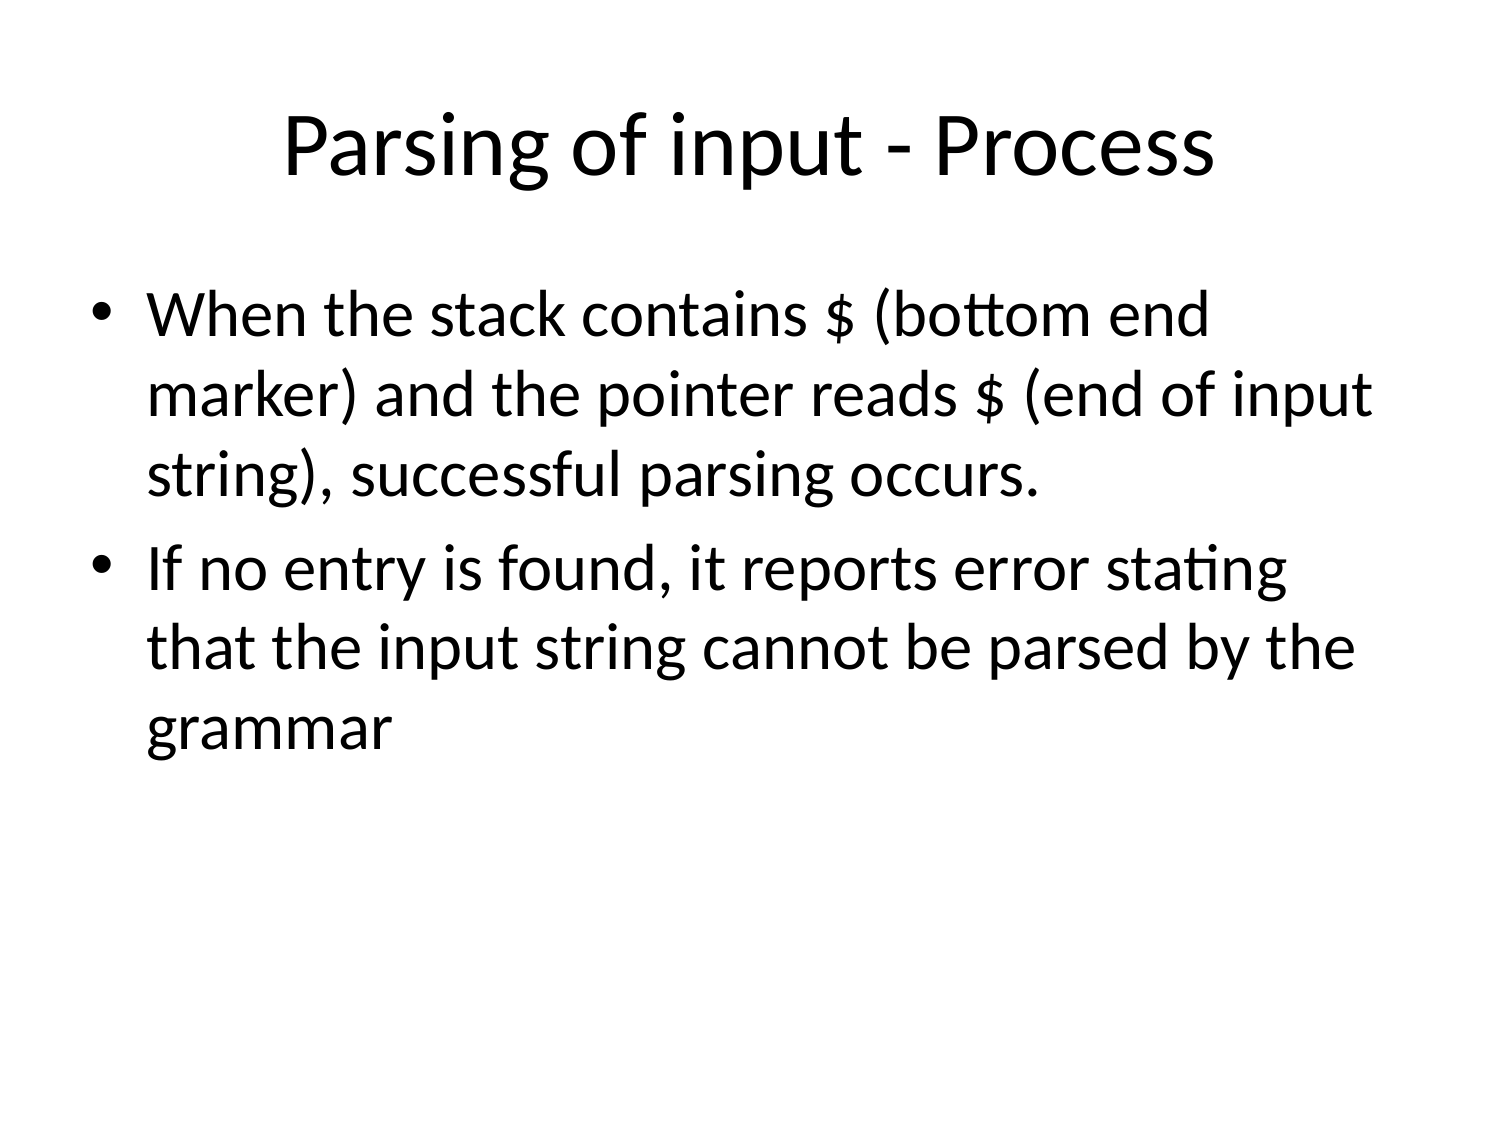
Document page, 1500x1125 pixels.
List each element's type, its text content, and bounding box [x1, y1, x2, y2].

list When the stack contains $ (bottom end marker) and the pointer reads $ (end of input string), successful parsing occurs. If no entry is found, it reports error stating that the input string cannot be parsed by the grammar [75, 262, 1425, 1005]
title Parsing of input - Process [75, 45, 1425, 233]
